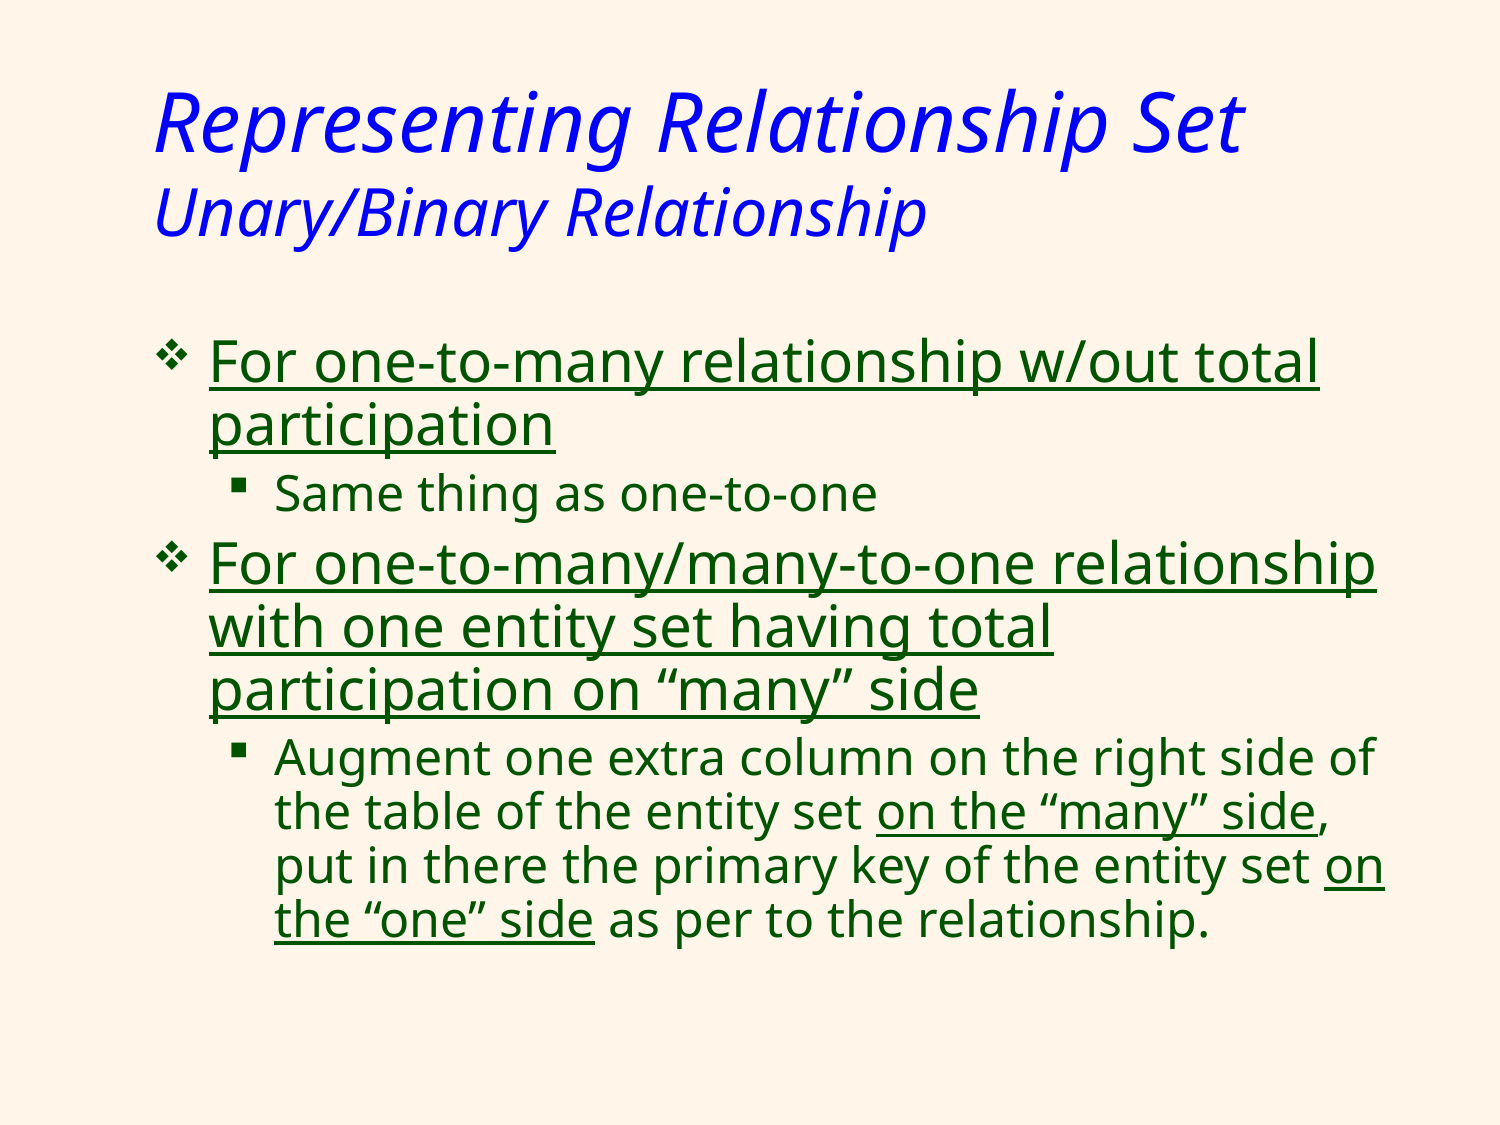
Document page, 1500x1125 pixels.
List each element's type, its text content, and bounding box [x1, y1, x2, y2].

title Representing Relationship Set Unary/Binary Relationship [137, 68, 1413, 250]
list For one-to-many relationship w/out total participation Same thing as one-to-one For one-to-many/many-to-one relationship with one entity set having total participation on “many” side Augment one extra column on the right side of the table of the entity set on the “many” side, put in there the primary key of the entity set on the “one” side as per to the relationship. [137, 324, 1413, 994]
